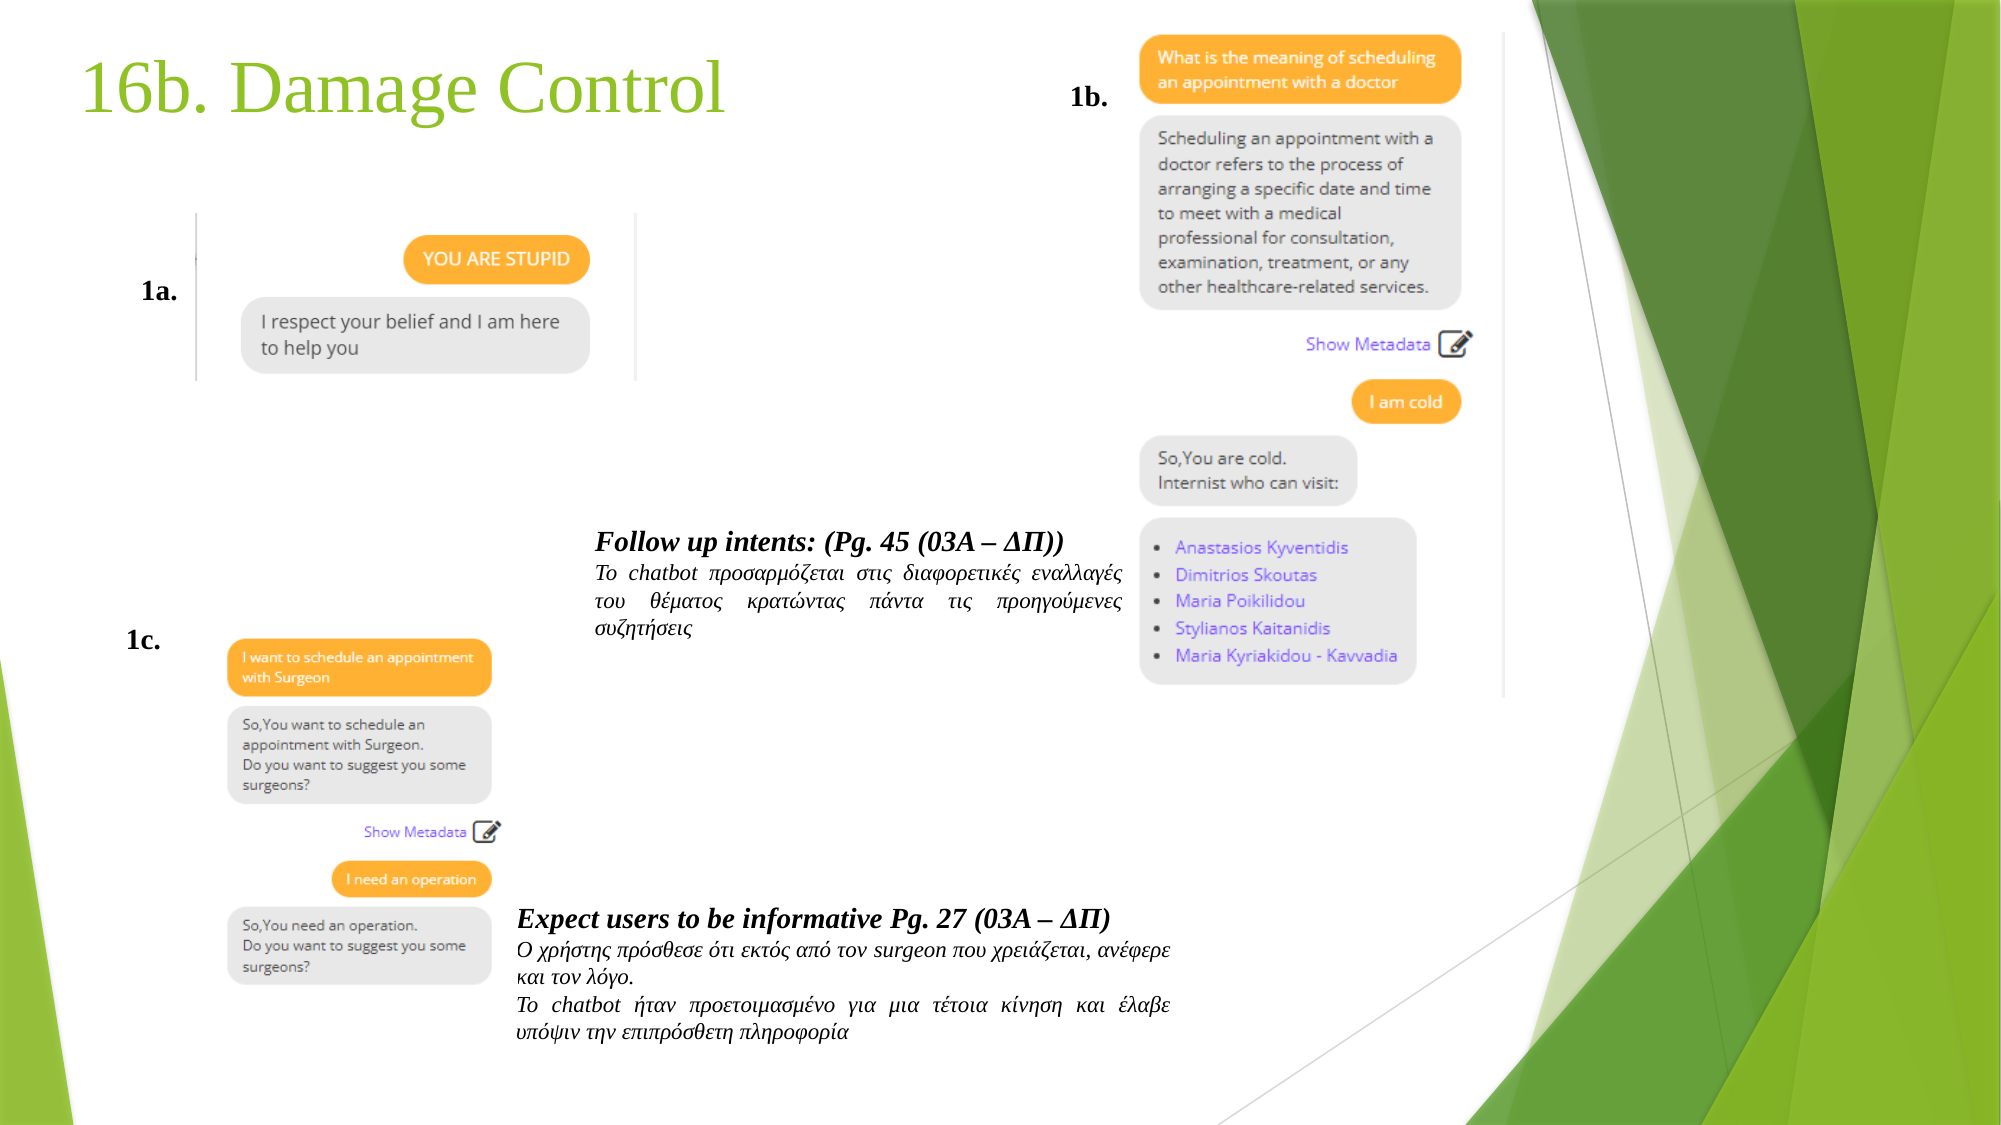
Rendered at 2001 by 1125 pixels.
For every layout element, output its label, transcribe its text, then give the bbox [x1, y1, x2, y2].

text_box 1b. [1055, 69, 1112, 120]
text_box 1a. [126, 264, 190, 314]
text_box Expect users to be informative Pg. 27 (03A – ΔΠ) Ο χρήστης πρόσθεσε ότι εκτός από τον surgeon που χρειάζεται, ανέφερε και τον λόγο. Το chatbot ήταν προετοιμασμένο για μια τέτοια κίνηση και έλαβε υπόψιν την επιπρόσθετη πληροφορία [501, 891, 1186, 1052]
picture [212, 633, 518, 1000]
picture [1117, 31, 1505, 699]
title 16b. Damage Control [64, 29, 1475, 139]
text_box 1c. [111, 612, 242, 663]
text_box Follow up intents: (Pg. 45 (03A – ΔΠ)) To chatbot προσαρμόζεται στις διαφορετικές εναλλαγές του θέματος κρατώντας πάντα τις προηγούμενες συζητήσεις [580, 515, 1112, 683]
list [194, 213, 638, 381]
